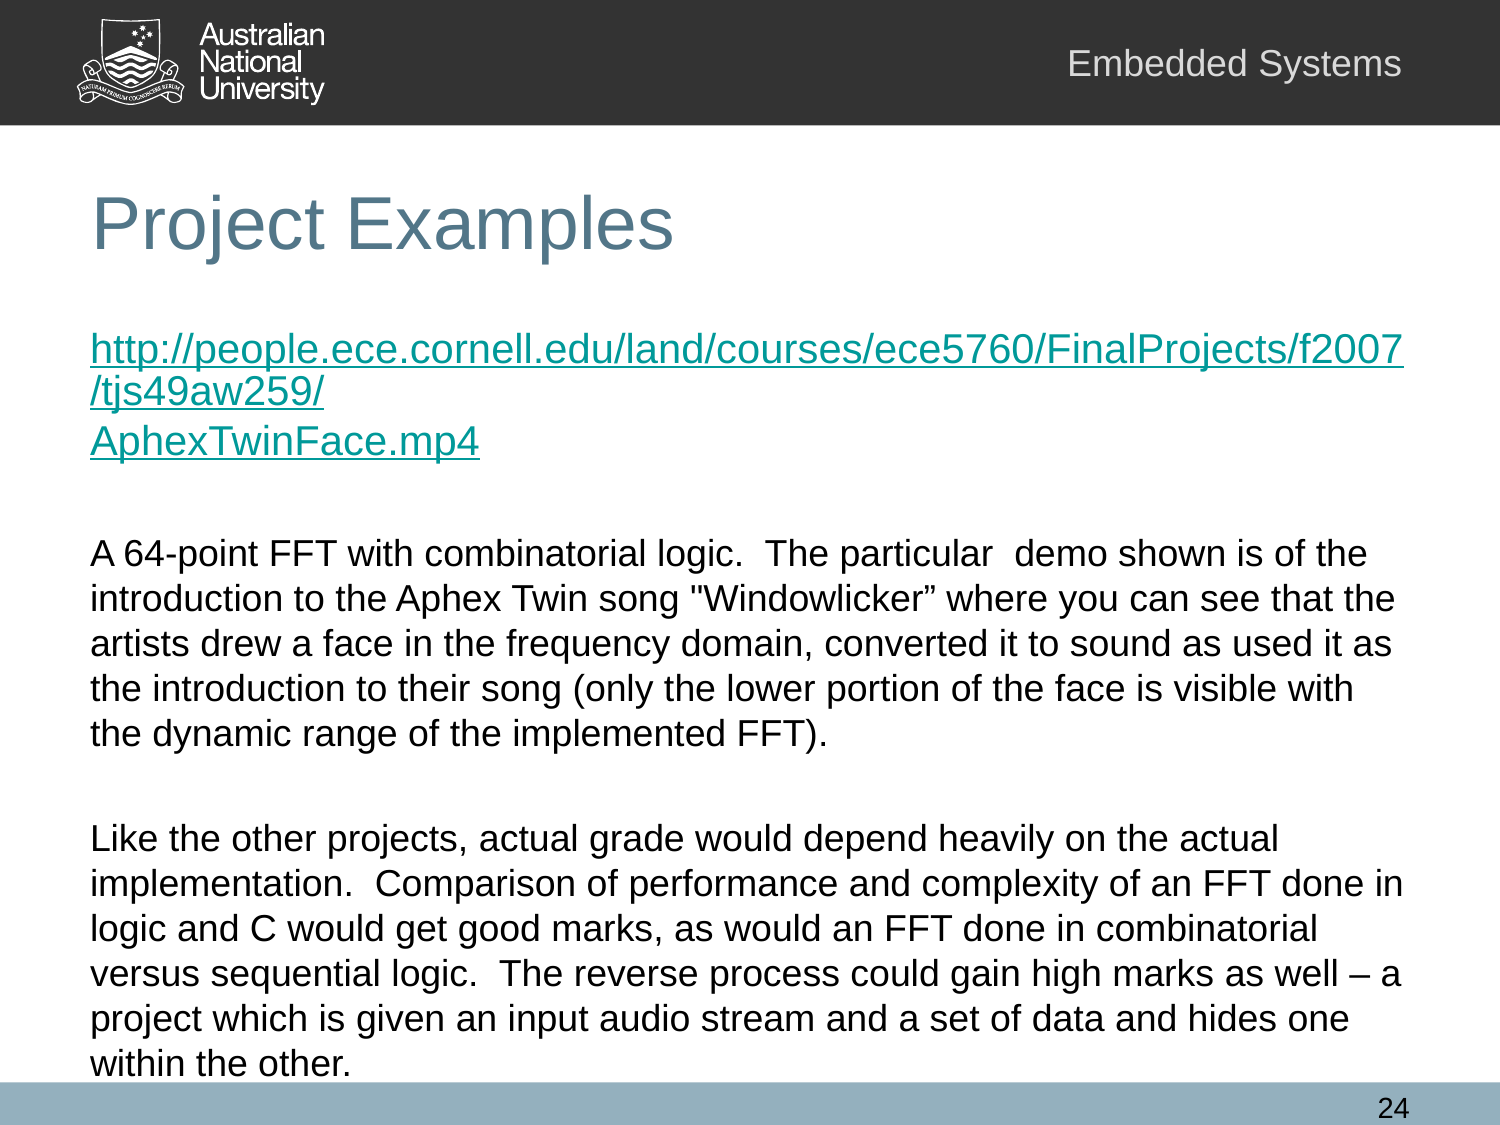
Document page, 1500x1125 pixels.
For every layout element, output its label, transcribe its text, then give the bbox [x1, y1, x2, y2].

slide_number 24 [1328, 1082, 1426, 1118]
list http://people.ece.cornell.edu/land/courses/ece5760/FinalProjects/f2007/tjs49aw259/AphexTwinFace.mp4 A 64-point FFT with combinatorial logic. The particular demo shown is of the introduction to the Aphex Twin song "Windowlicker” where you can see that the artists drew a face in the frequency domain, converted it to sound as used it as the introduction to their song (only the lower portion of the face is visible with the dynamic range of the implemented FFT). Like the other projects, actual grade would depend heavily on the actual implementation. Comparison of performance and complexity of an FFT done in logic and C would get good marks, as would an FFT done in combinatorial versus sequential logic. The reverse process could gain high marks as well – a project which is given an input audio stream and a set of data and hides one within the other. [74, 314, 1426, 1006]
title Project Examples [76, 125, 1428, 314]
